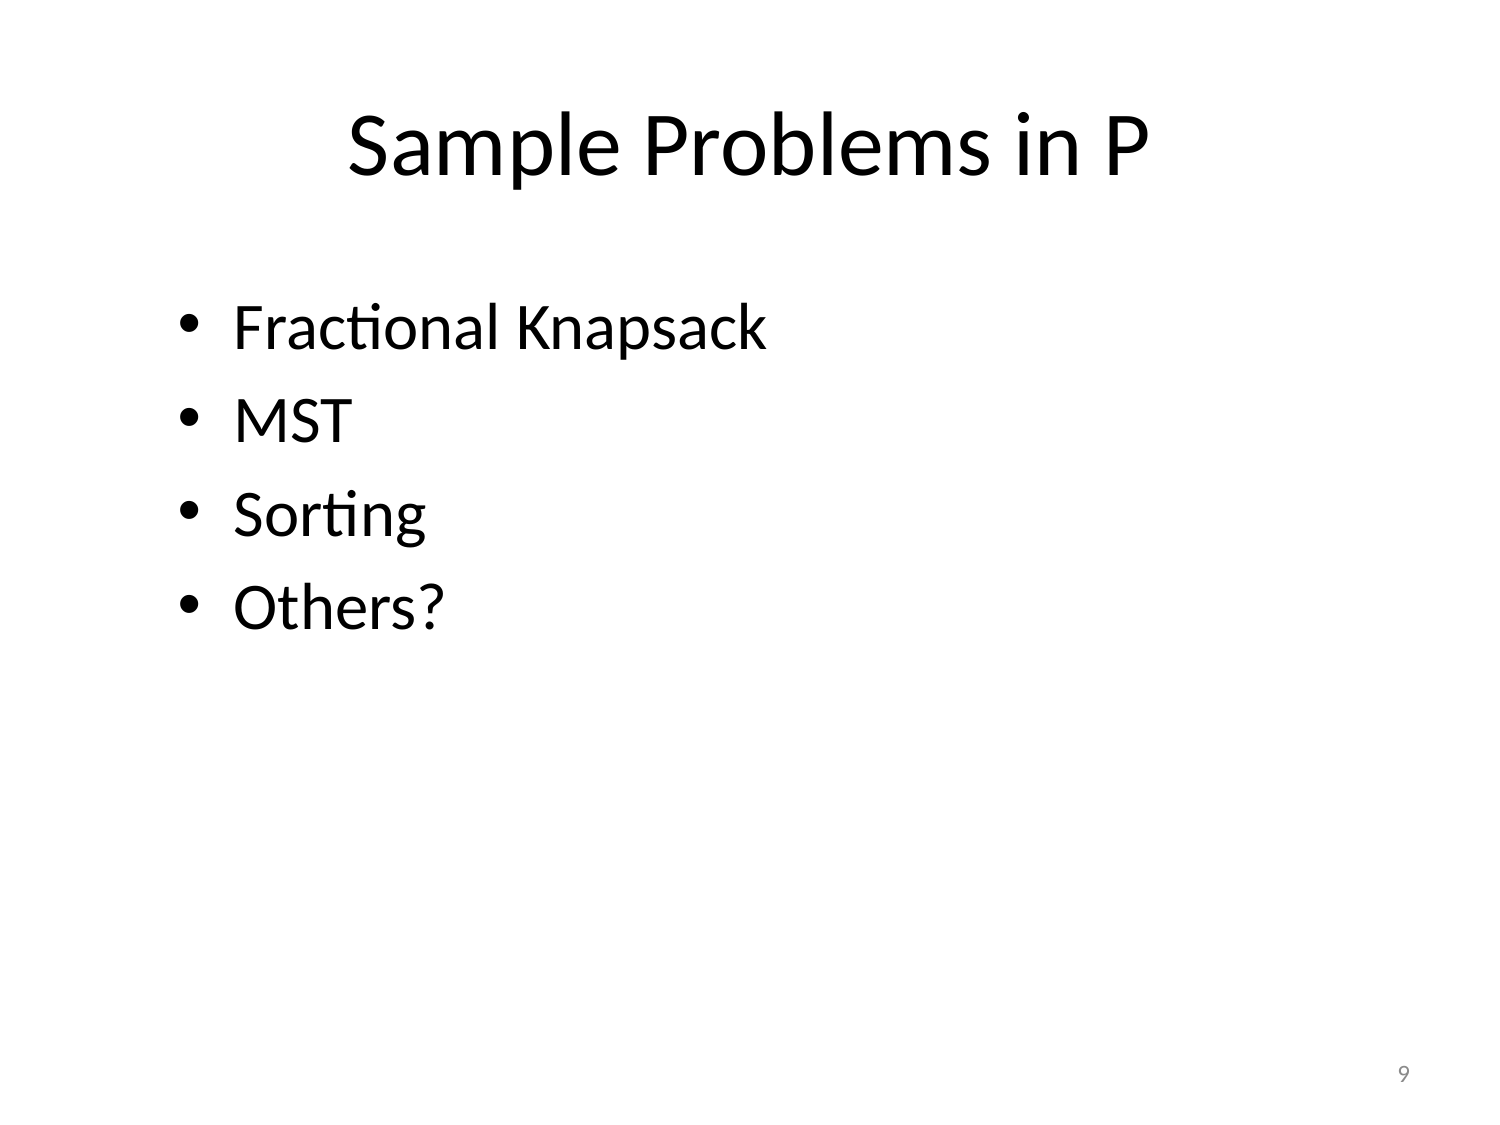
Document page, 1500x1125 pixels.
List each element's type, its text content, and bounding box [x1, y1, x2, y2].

title Sample Problems in P [75, 45, 1425, 233]
slide_number 9 [1074, 1042, 1425, 1103]
text_box Fractional Knapsack MST Sorting Others? [162, 274, 1438, 950]
